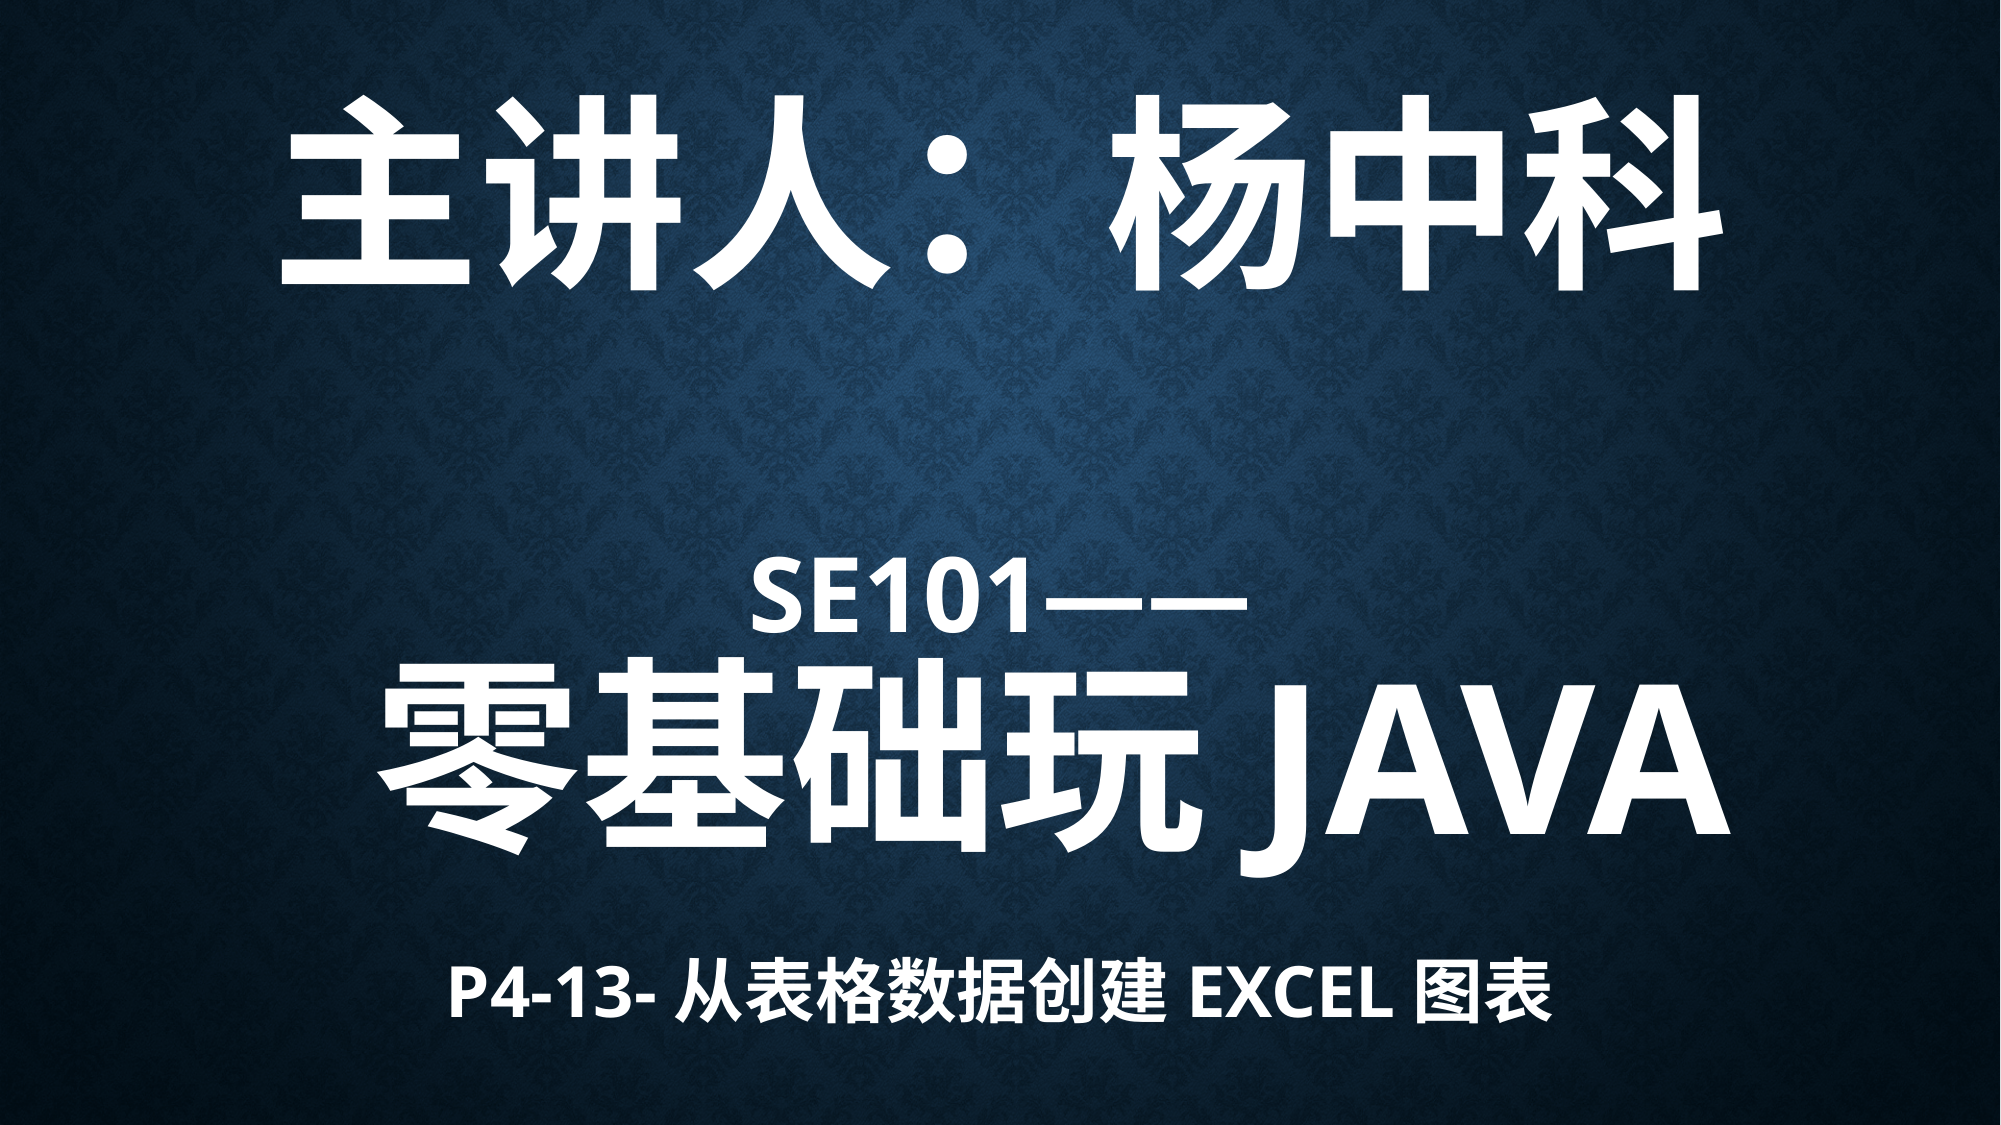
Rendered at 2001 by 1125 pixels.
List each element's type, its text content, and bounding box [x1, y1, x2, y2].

title 主讲人：杨中科 SE101—— 零基础玩Java P4-13-从表格数据创建Excel图表 [0, 0, 2000, 1125]
